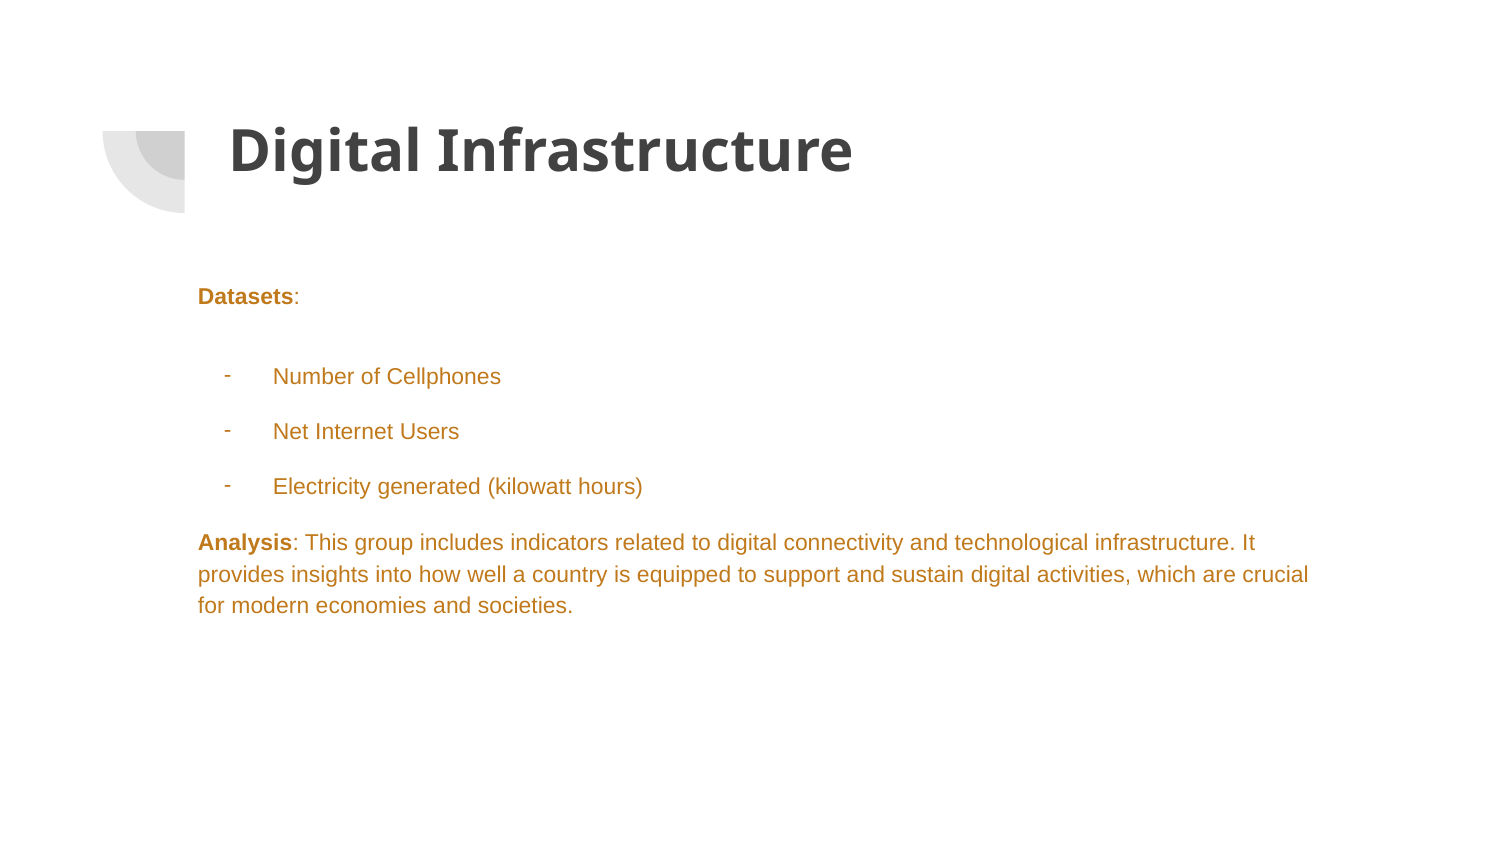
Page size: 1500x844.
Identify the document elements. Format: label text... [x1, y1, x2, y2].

list Datasets: Number of Cellphones Net Internet Users Electricity generated (kilowatt hours) Analysis: This group includes indicators related to digital connectivity and technological infrastructure. It provides insights into how well a country is equipped to support and sustain digital activities, which are crucial for modern economies and societies. [182, 262, 1337, 680]
title Digital Infrastructure [213, 98, 1368, 263]
